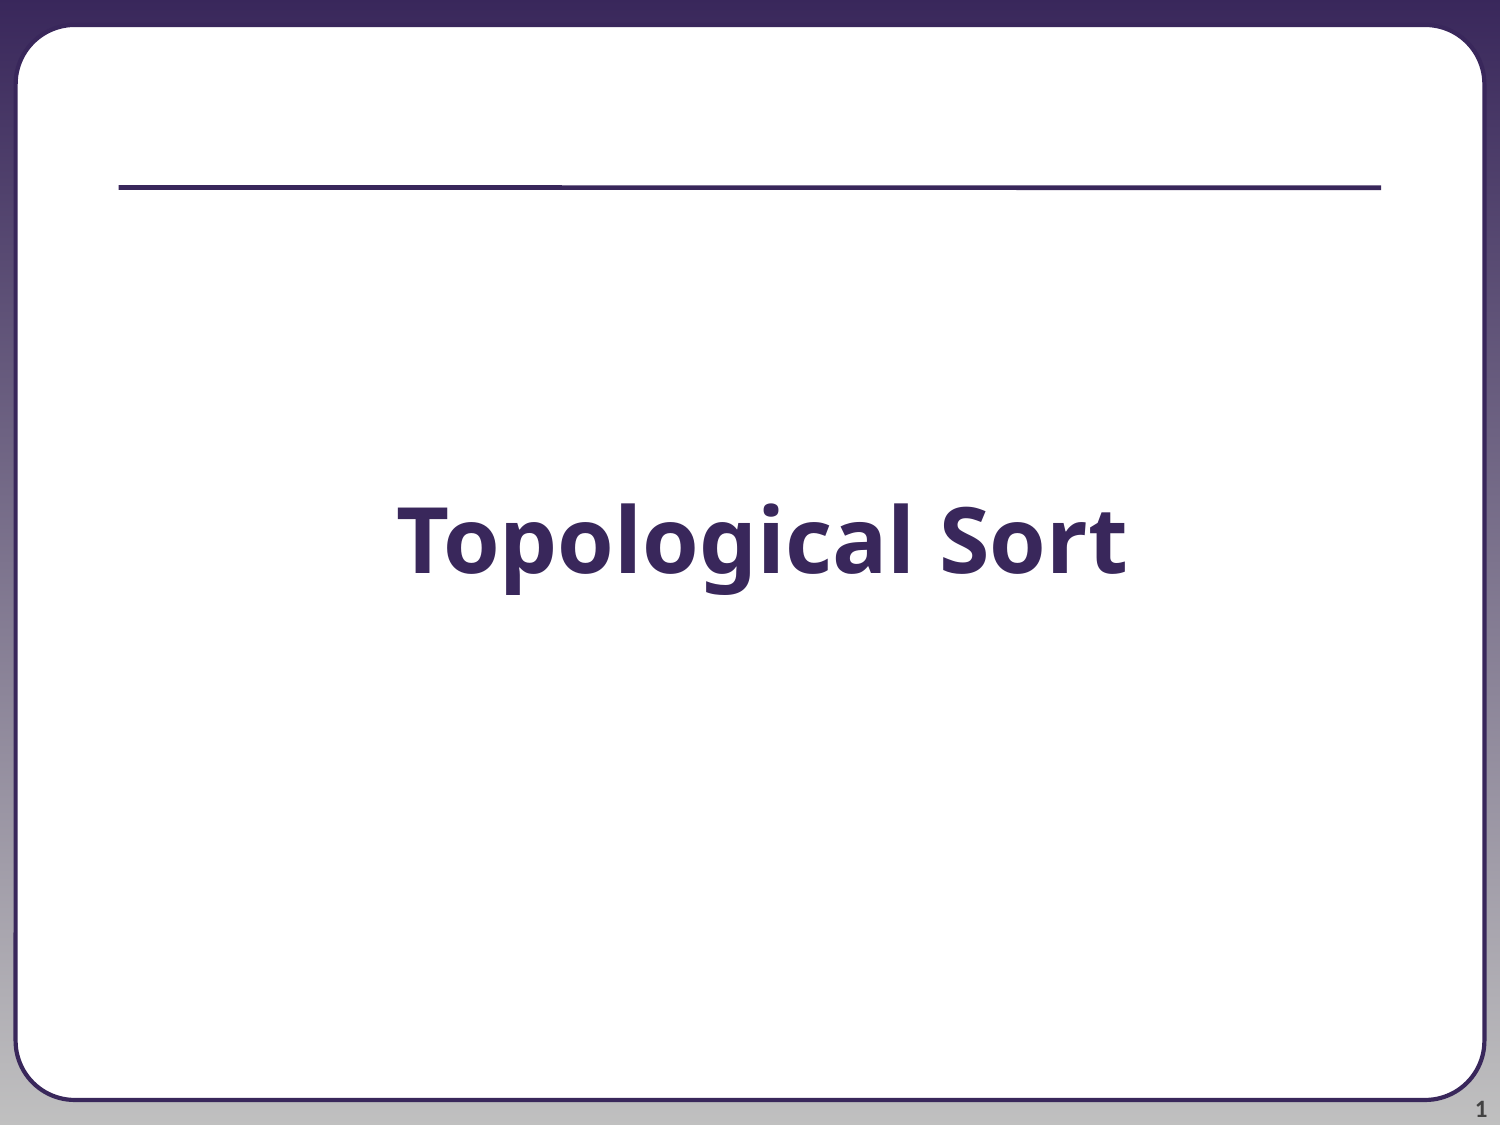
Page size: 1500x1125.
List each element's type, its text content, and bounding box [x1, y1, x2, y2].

title Topological Sort [125, 471, 1400, 713]
